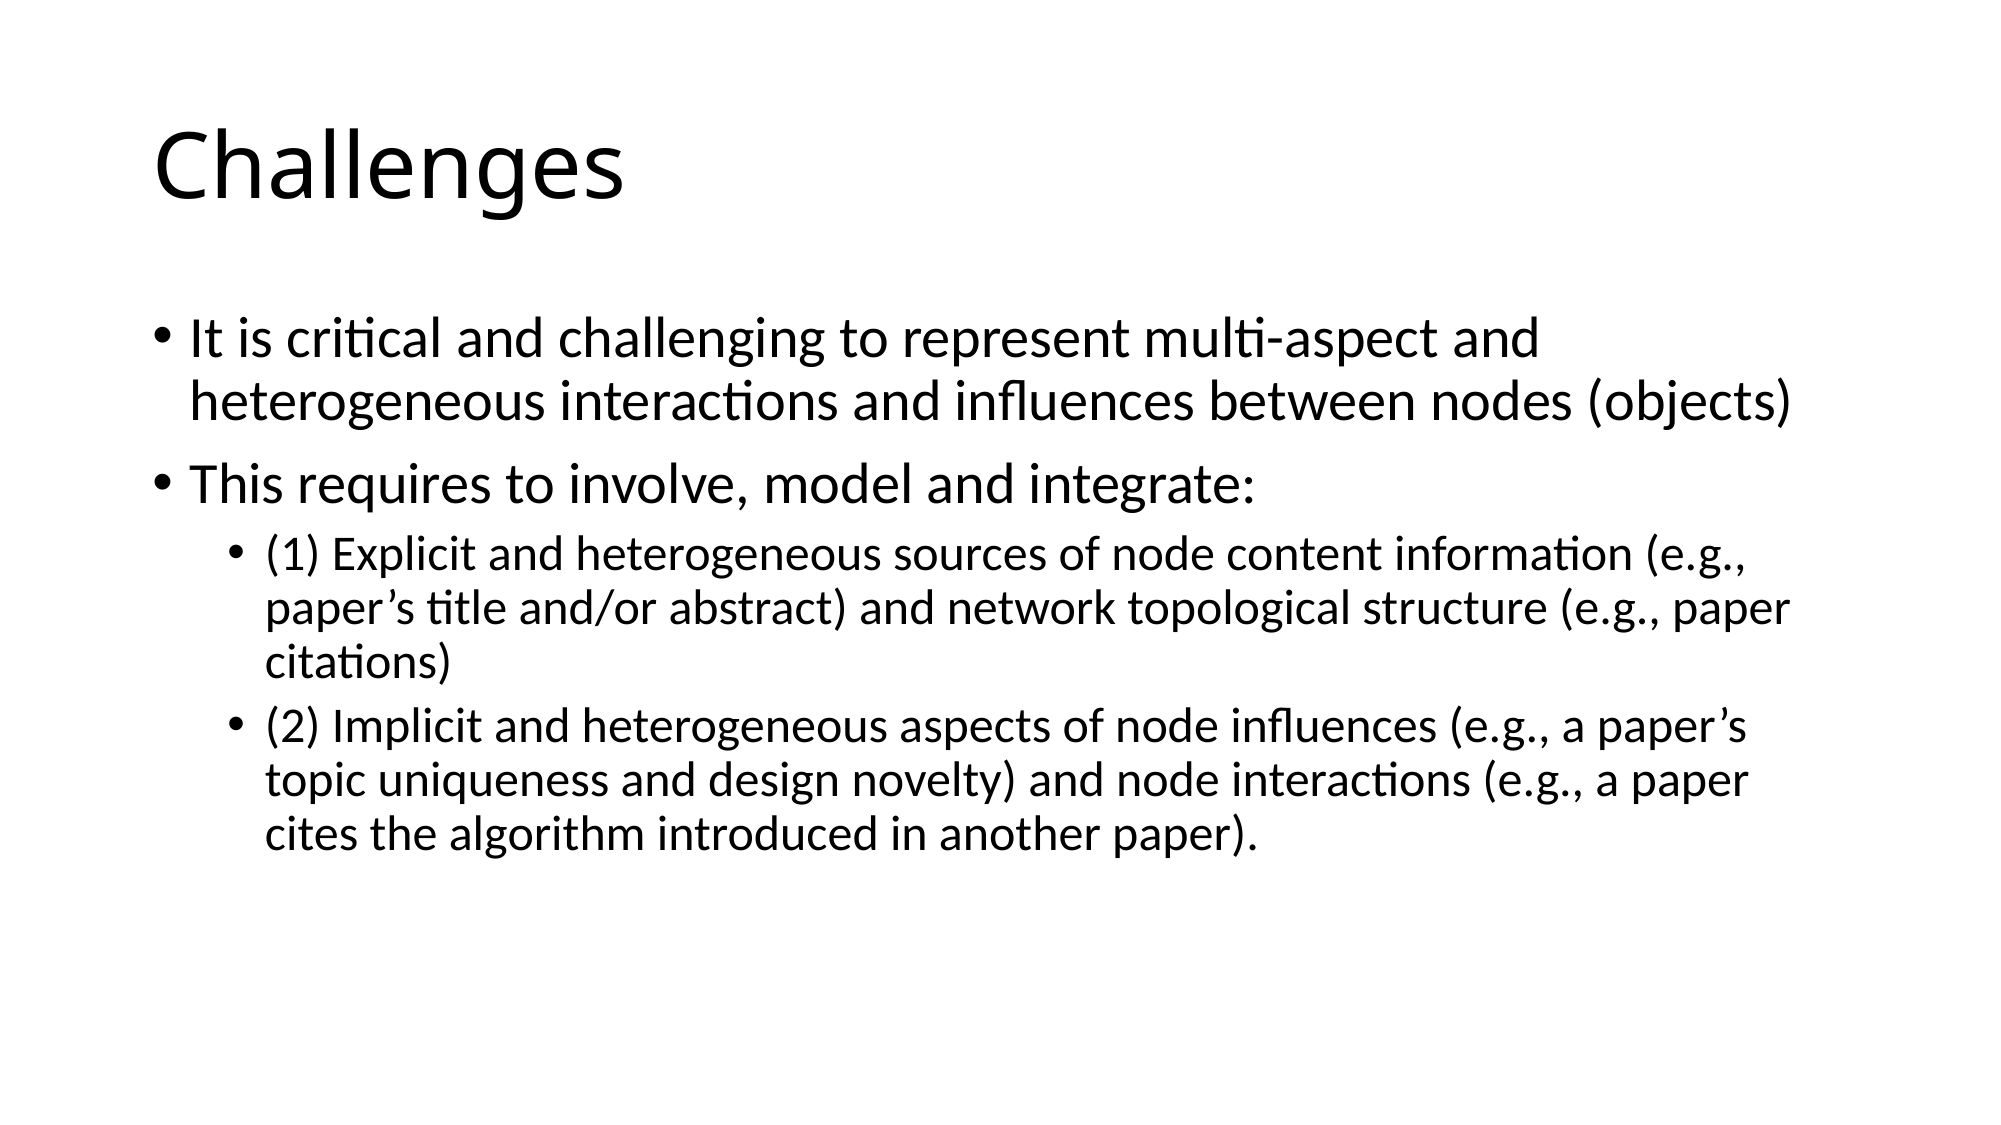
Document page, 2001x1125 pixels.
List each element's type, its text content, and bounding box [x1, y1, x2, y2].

list It is critical and challenging to represent multi-aspect and heterogeneous interactions and influences between nodes (objects) This requires to involve, model and integrate: (1) Explicit and heterogeneous sources of node content information (e.g., paper’s title and/or abstract) and network topological structure (e.g., paper citations) (2) Implicit and heterogeneous aspects of node influences (e.g., a paper’s topic uniqueness and design novelty) and node interactions (e.g., a paper cites the algorithm introduced in another paper). [137, 299, 1863, 1014]
title Challenges [137, 59, 1863, 278]
